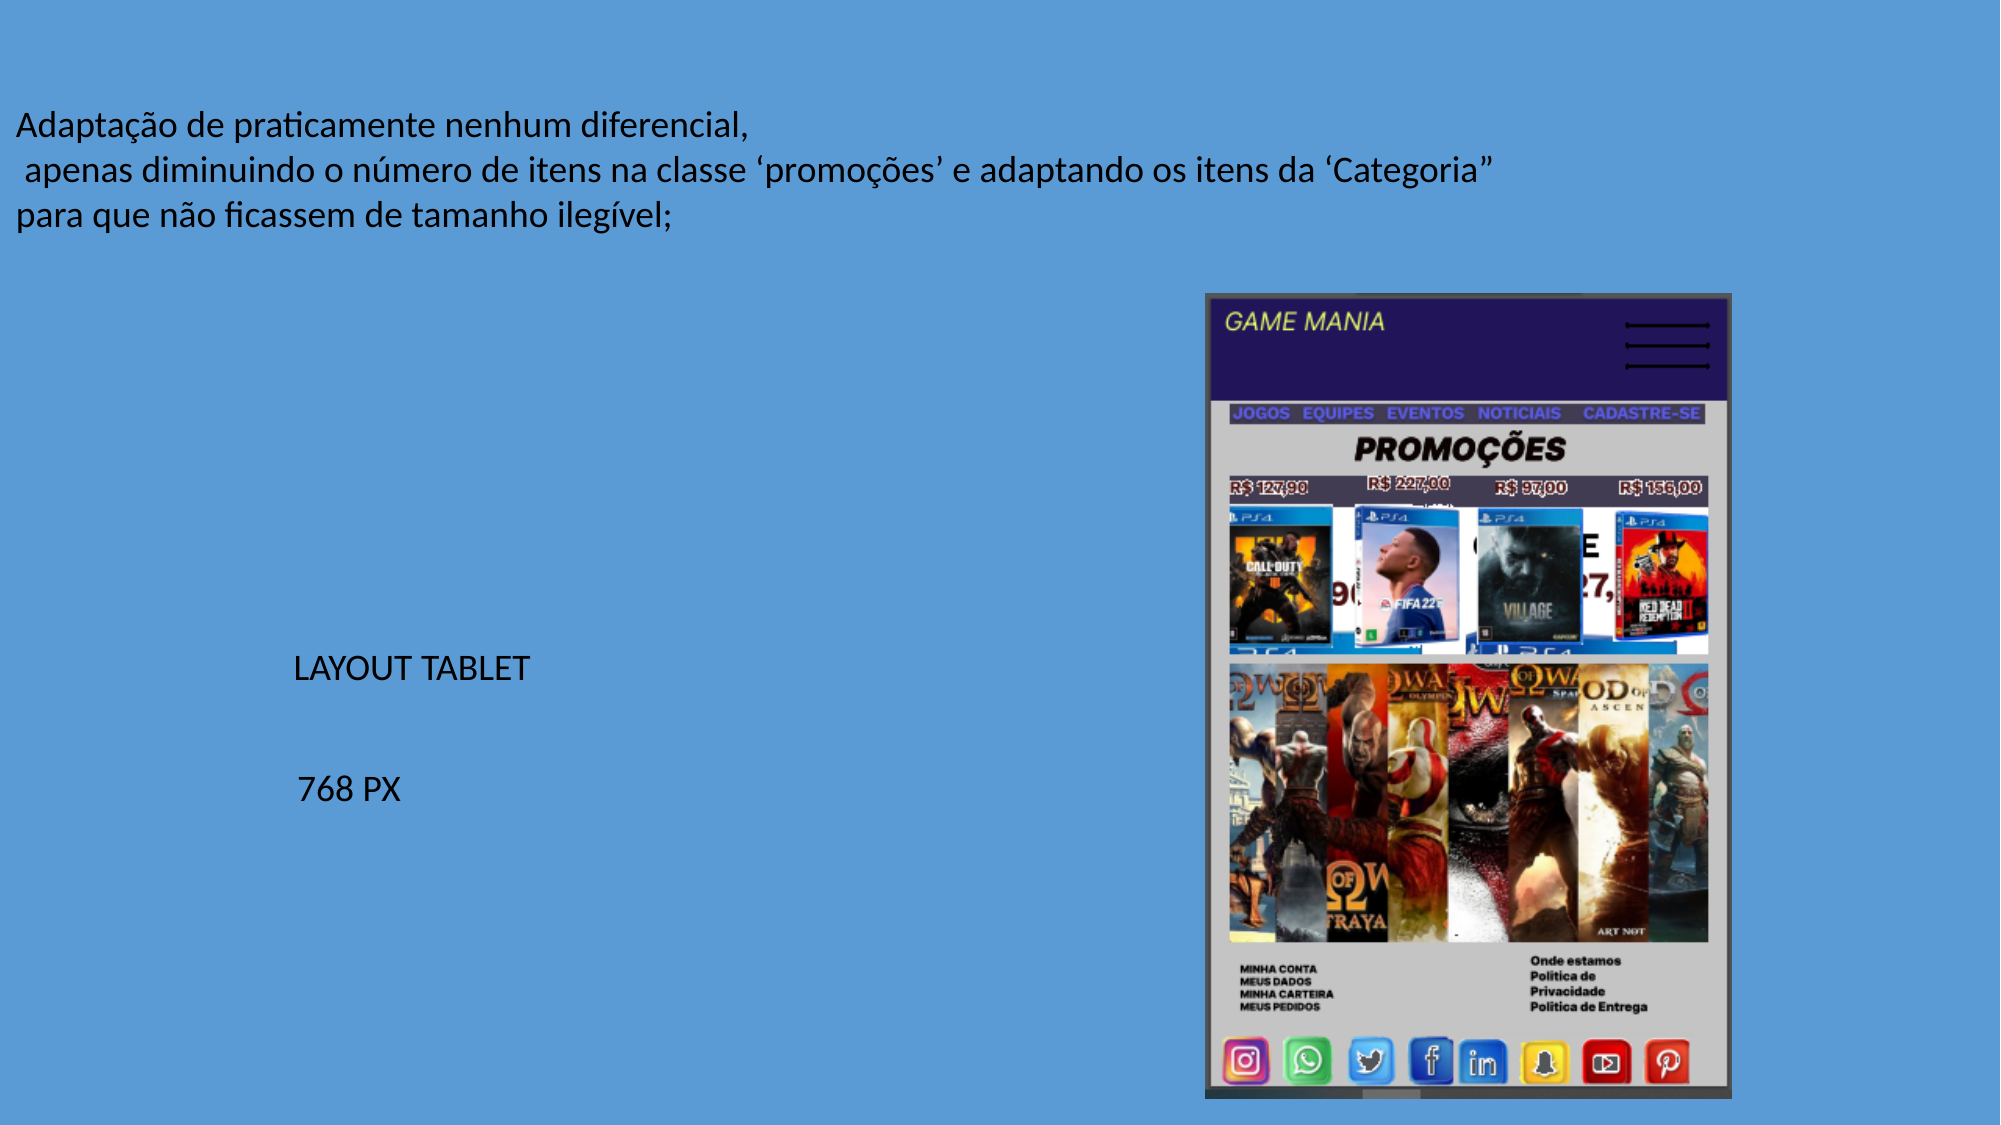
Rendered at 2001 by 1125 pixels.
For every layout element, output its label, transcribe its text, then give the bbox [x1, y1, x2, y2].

picture [1205, 293, 1732, 1099]
text_box 768 PX [282, 756, 416, 817]
text_box LAYOUT TABLET [278, 635, 555, 696]
text_box Adaptação de praticamente nenhum diferencial, apenas diminuindo o número de itens na classe ‘promoções’ e adaptando os itens da ‘Categoria” para que não ficassem de tamanho ilegível; [1, 92, 1520, 242]
